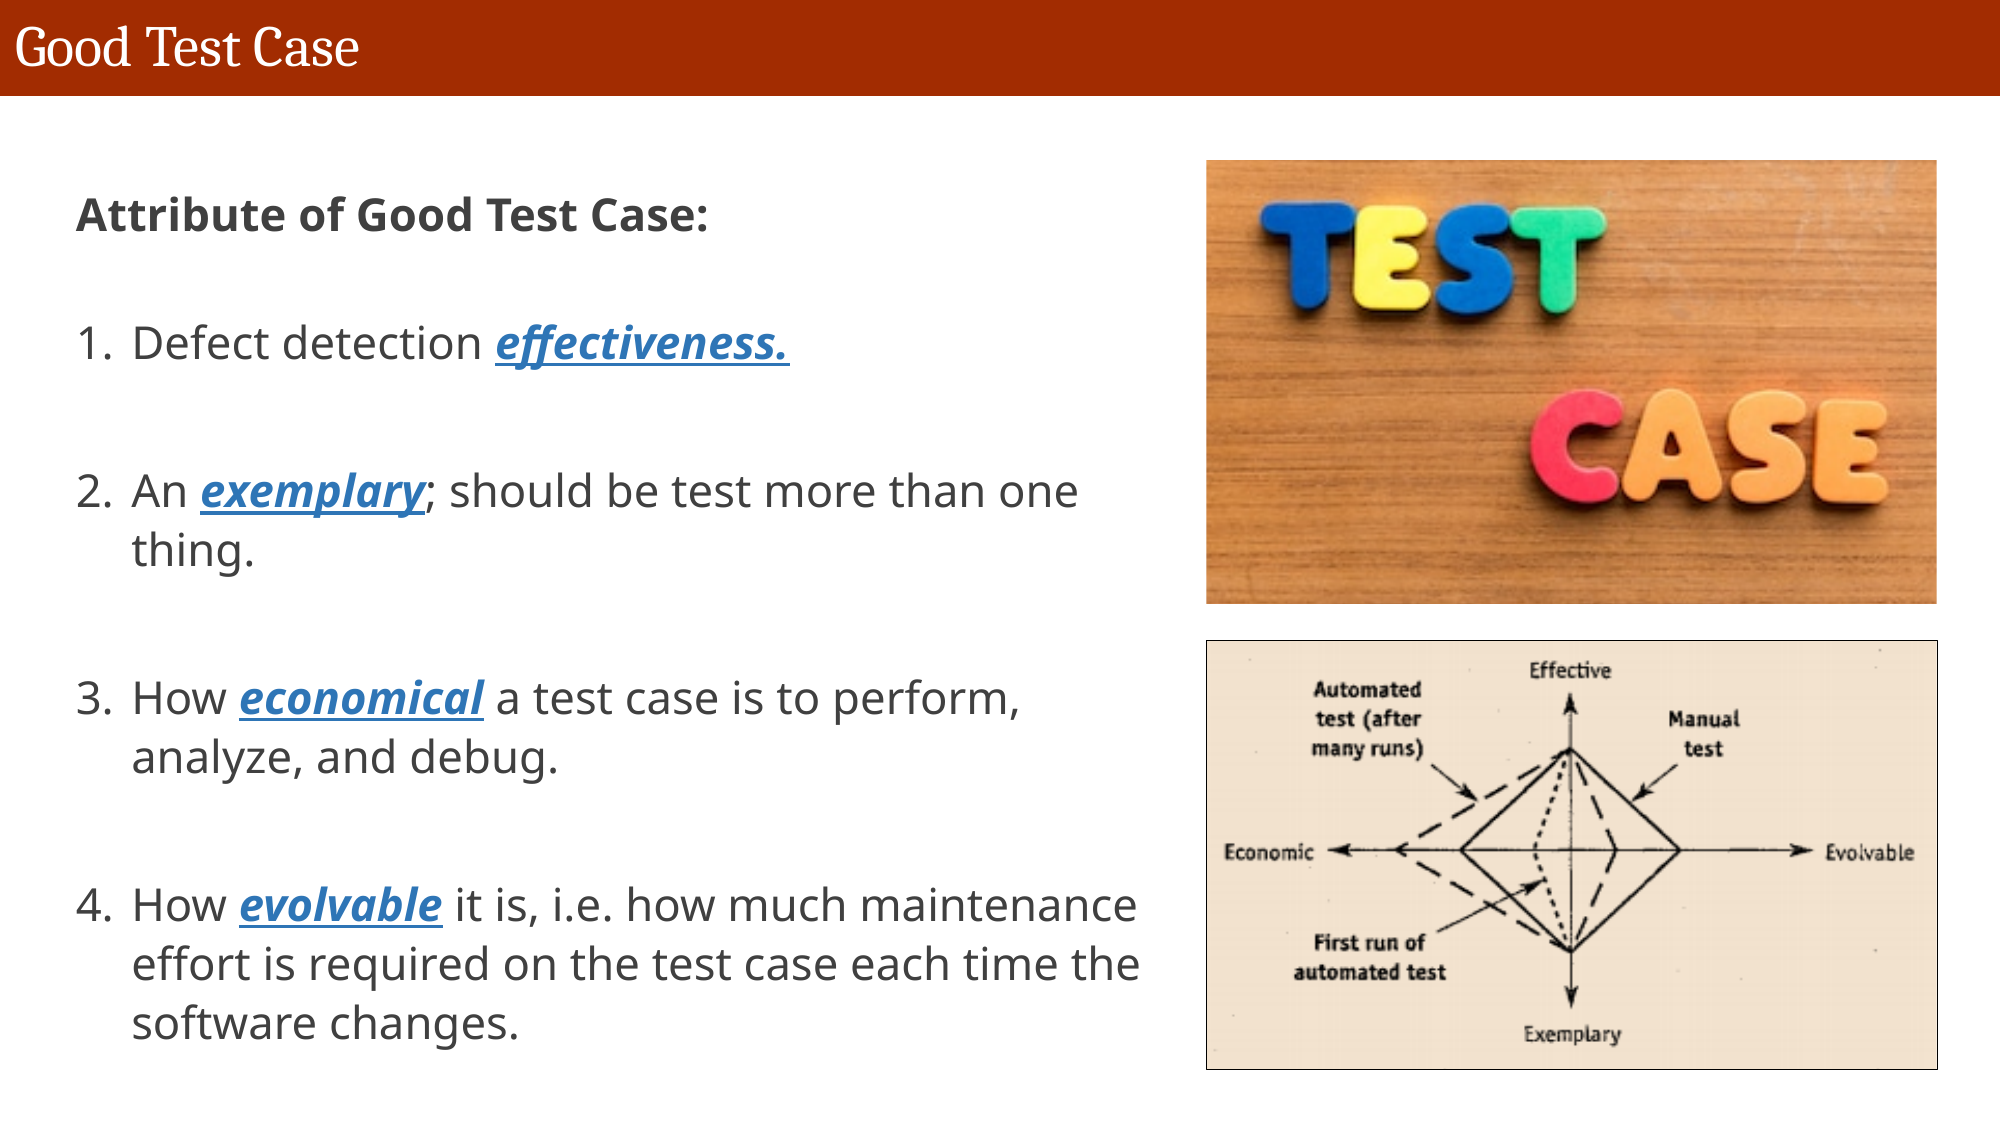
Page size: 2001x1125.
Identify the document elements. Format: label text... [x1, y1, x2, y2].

picture [1206, 640, 1937, 1070]
list Attribute of Good Test Case: Defect detection effectiveness. An exemplary; should be test more than one thing. How economical a test case is to perform, analyze, and debug. How evolvable it is, i.e. how much maintenance effort is required on the test case each time the software changes. [60, 174, 1203, 1063]
picture [1206, 160, 1937, 604]
title Good Test Case [0, 0, 2000, 96]
